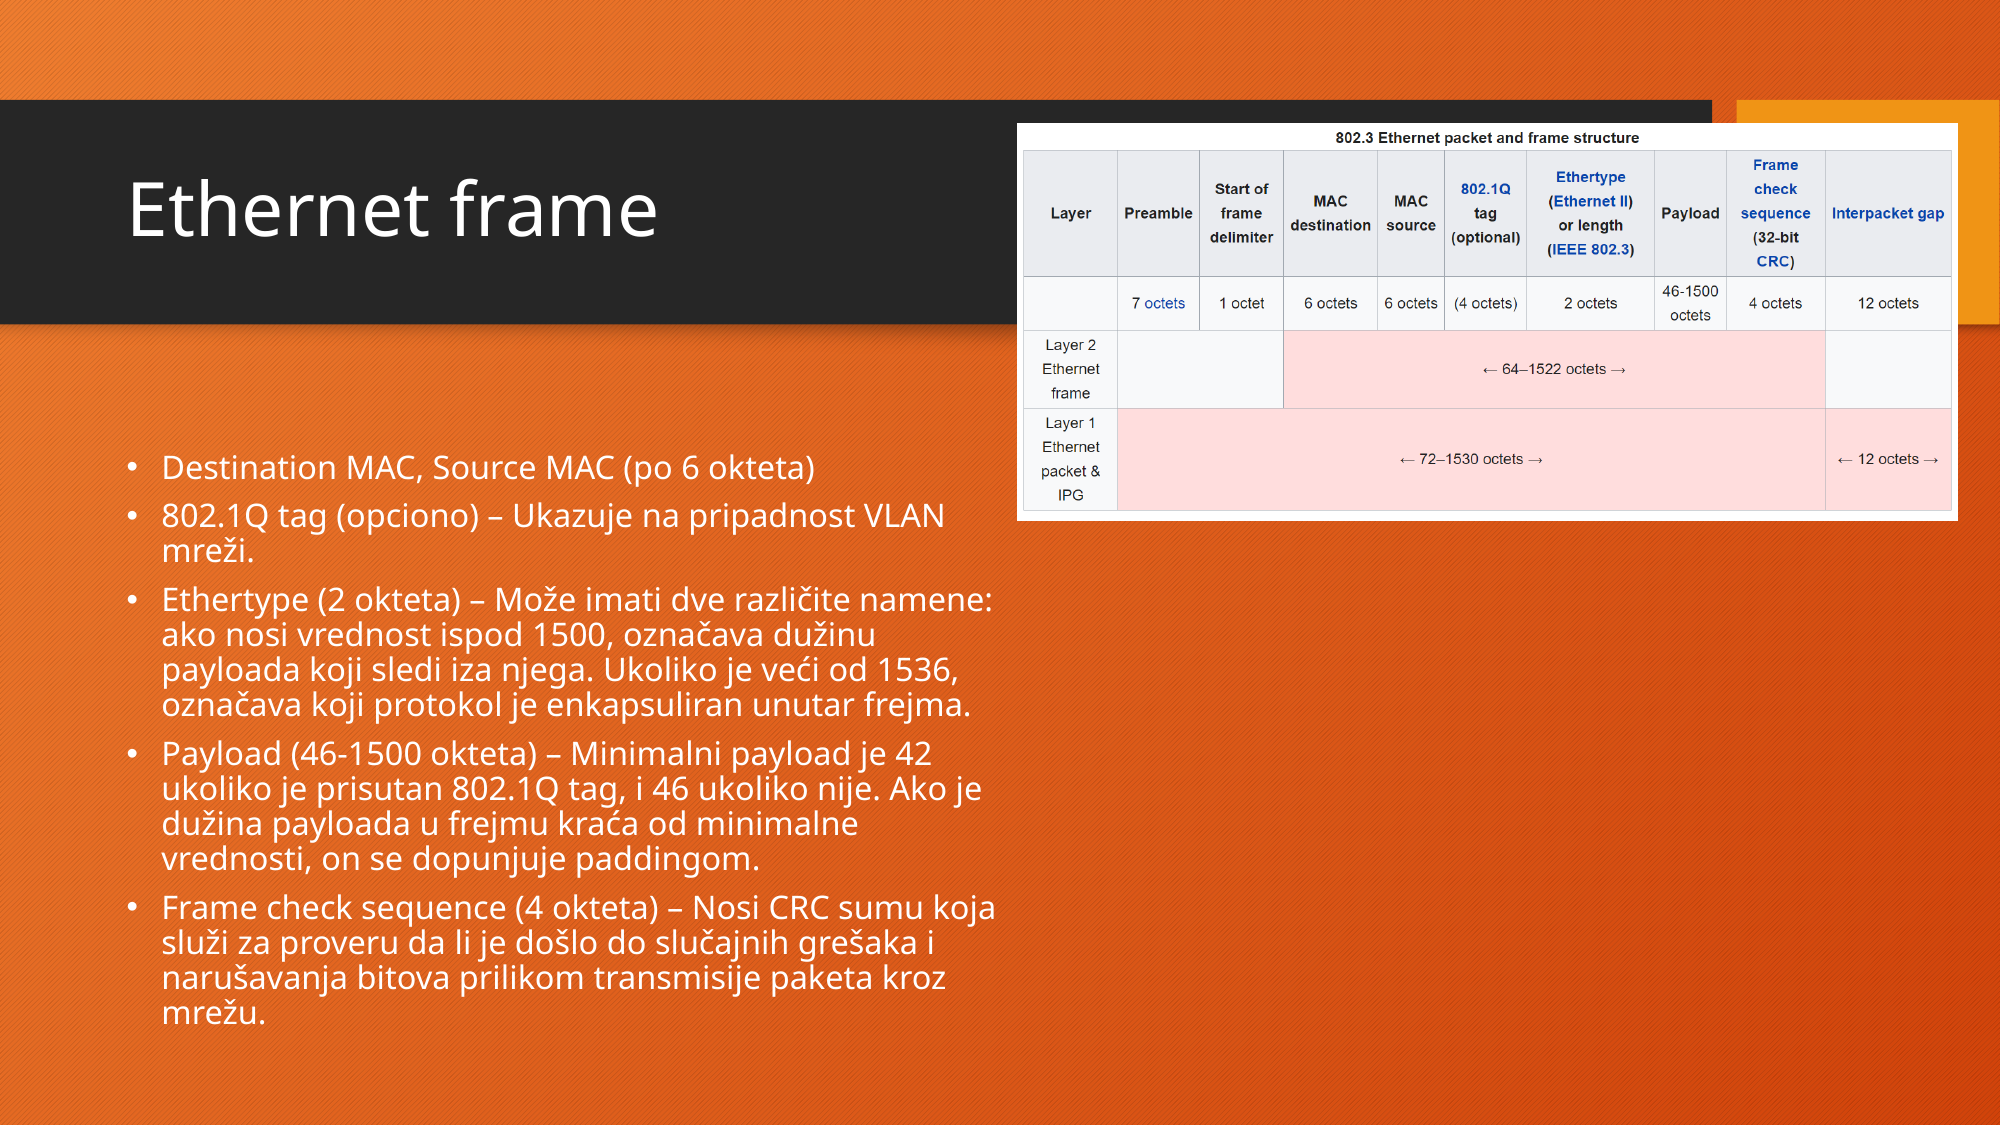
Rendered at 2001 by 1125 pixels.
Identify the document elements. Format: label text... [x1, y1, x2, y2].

title Ethernet frame [111, 123, 1017, 301]
picture [0, 123, 2000, 522]
list Destination MAC, Source MAC (po 6 okteta) 802.1Q tag (opciono) – Ukazuje na pripadnost VLAN mreži. Ethertype (2 okteta) – Može imati dve različite namene: ako nosi vrednost ispod 1500, označava dužinu payloada koji sledi iza njega. Ukoliko je veći od 1536, označava koji protokol je enkapsuliran unutar frejma. Payload (46-1500 okteta) – Minimalni payload je 42 ukoliko je prisutan 802.1Q tag, i 46 ukoliko nije. Ako je dužina payloada u frejmu kraća od minimalne vrednosti, on se dopunjuje paddingom. Frame check sequence (4 okteta) – Nosi CRC sumu koja služi za proveru da li je došlo do slučajnih grešaka i narušavanja bitova prilikom transmisije paketa kroz mrežu. [111, 443, 1018, 1078]
